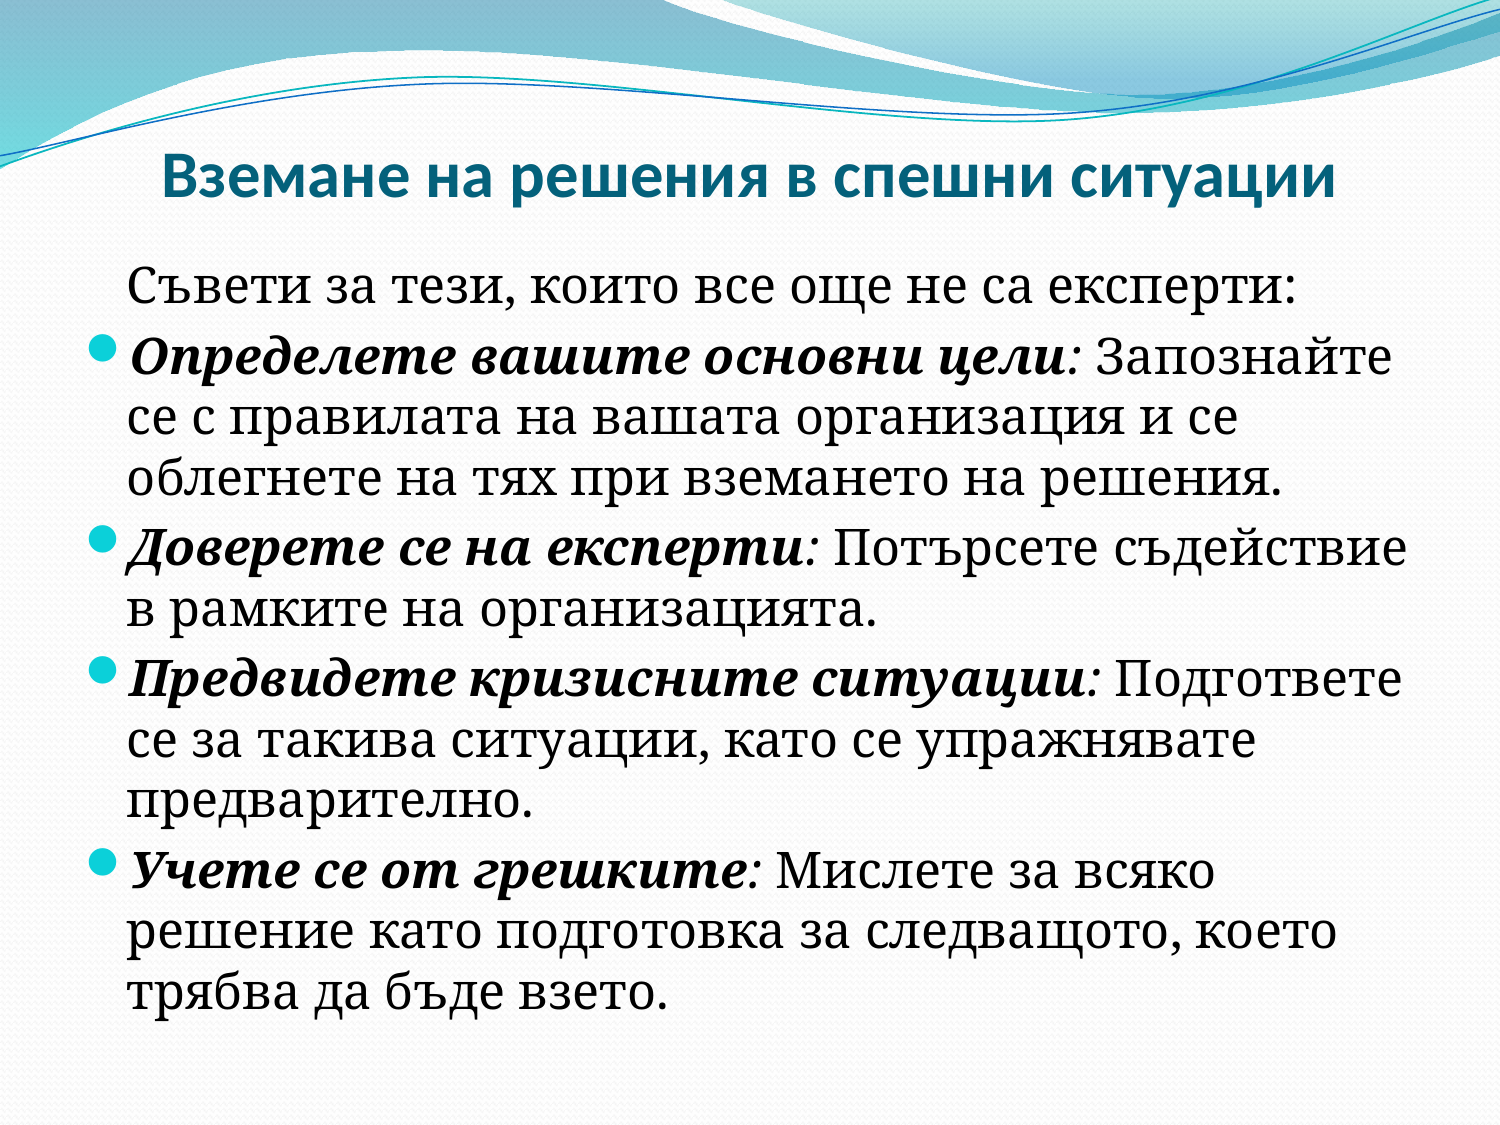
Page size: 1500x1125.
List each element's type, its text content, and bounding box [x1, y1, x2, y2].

list Съвети за тези, които все още не са експерти: Определете вашите основни цели: Запознайте се с правилата на вашата организация и се облегнете на тях при вземането на решения. Доверете се на експерти: Потърсете съдействие в рамките на организацията. Предвидете кризисните ситуации: Подгответе се за такива ситуации, като се упражнявате предварително. Учете се от грешките: Мислете за всяко решение като подготовка за следващото, което трябва да бъде взето. [70, 246, 1454, 1043]
title Вземане на решения в спешни ситуации [75, 115, 1425, 211]
